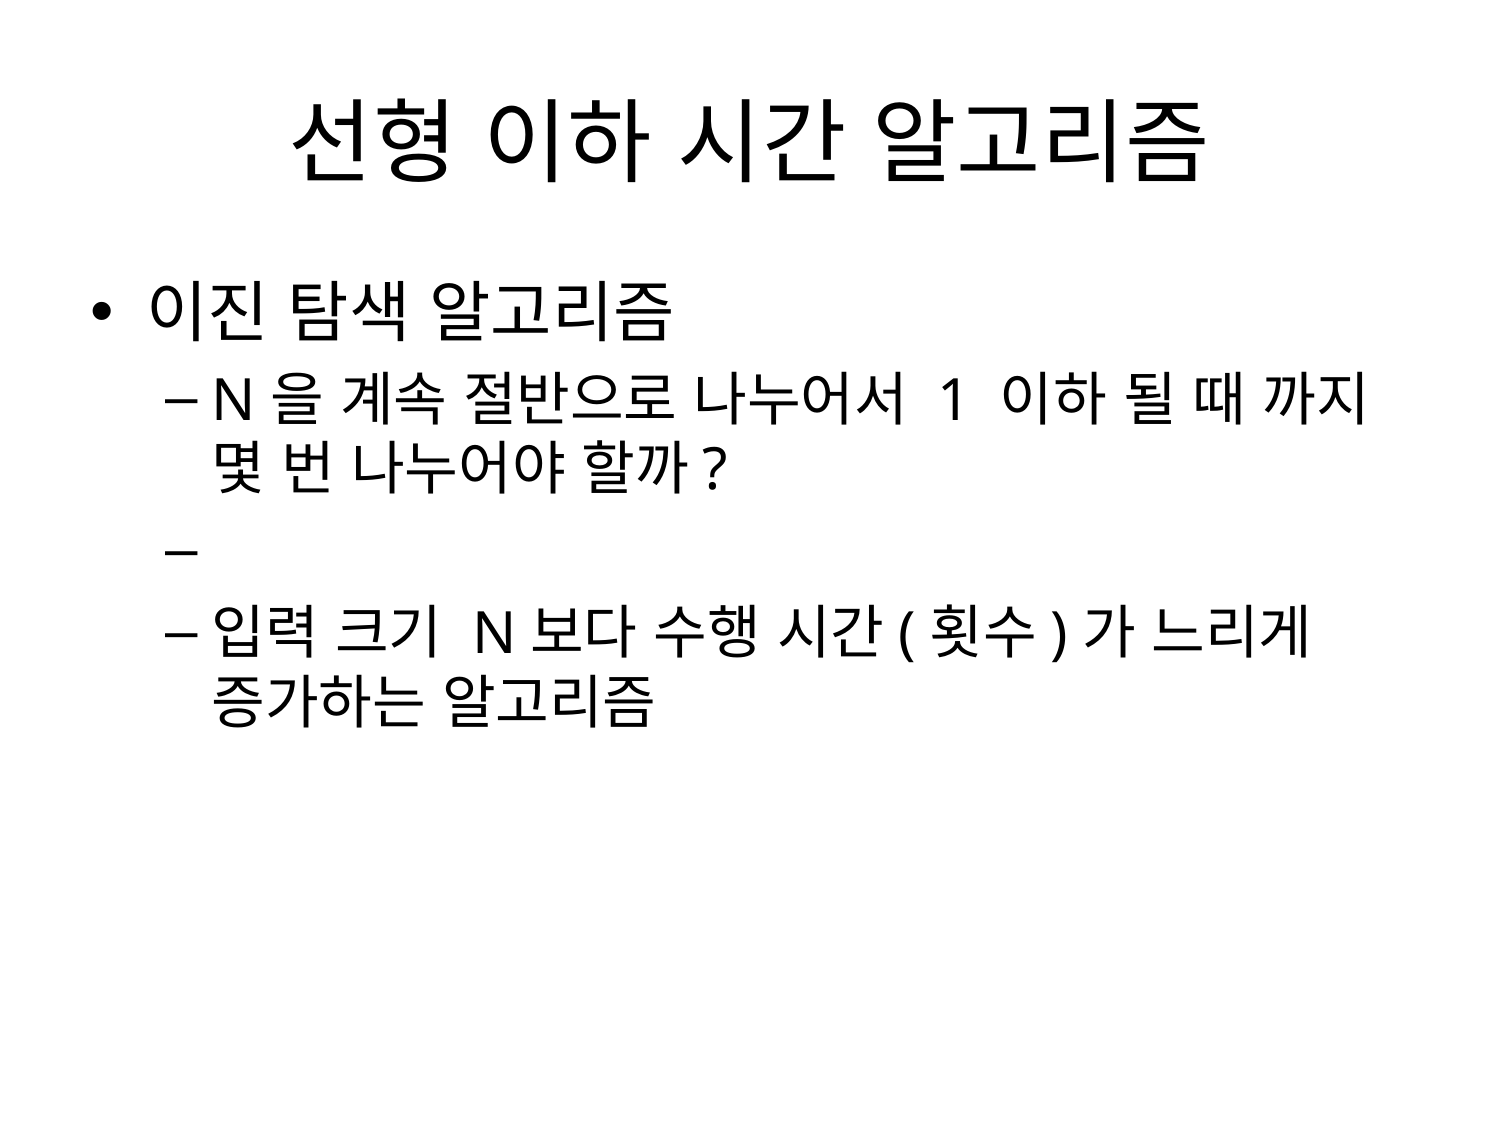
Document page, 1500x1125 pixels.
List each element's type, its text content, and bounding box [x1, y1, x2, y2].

title 선형 이하 시간 알고리즘 [75, 45, 1425, 233]
